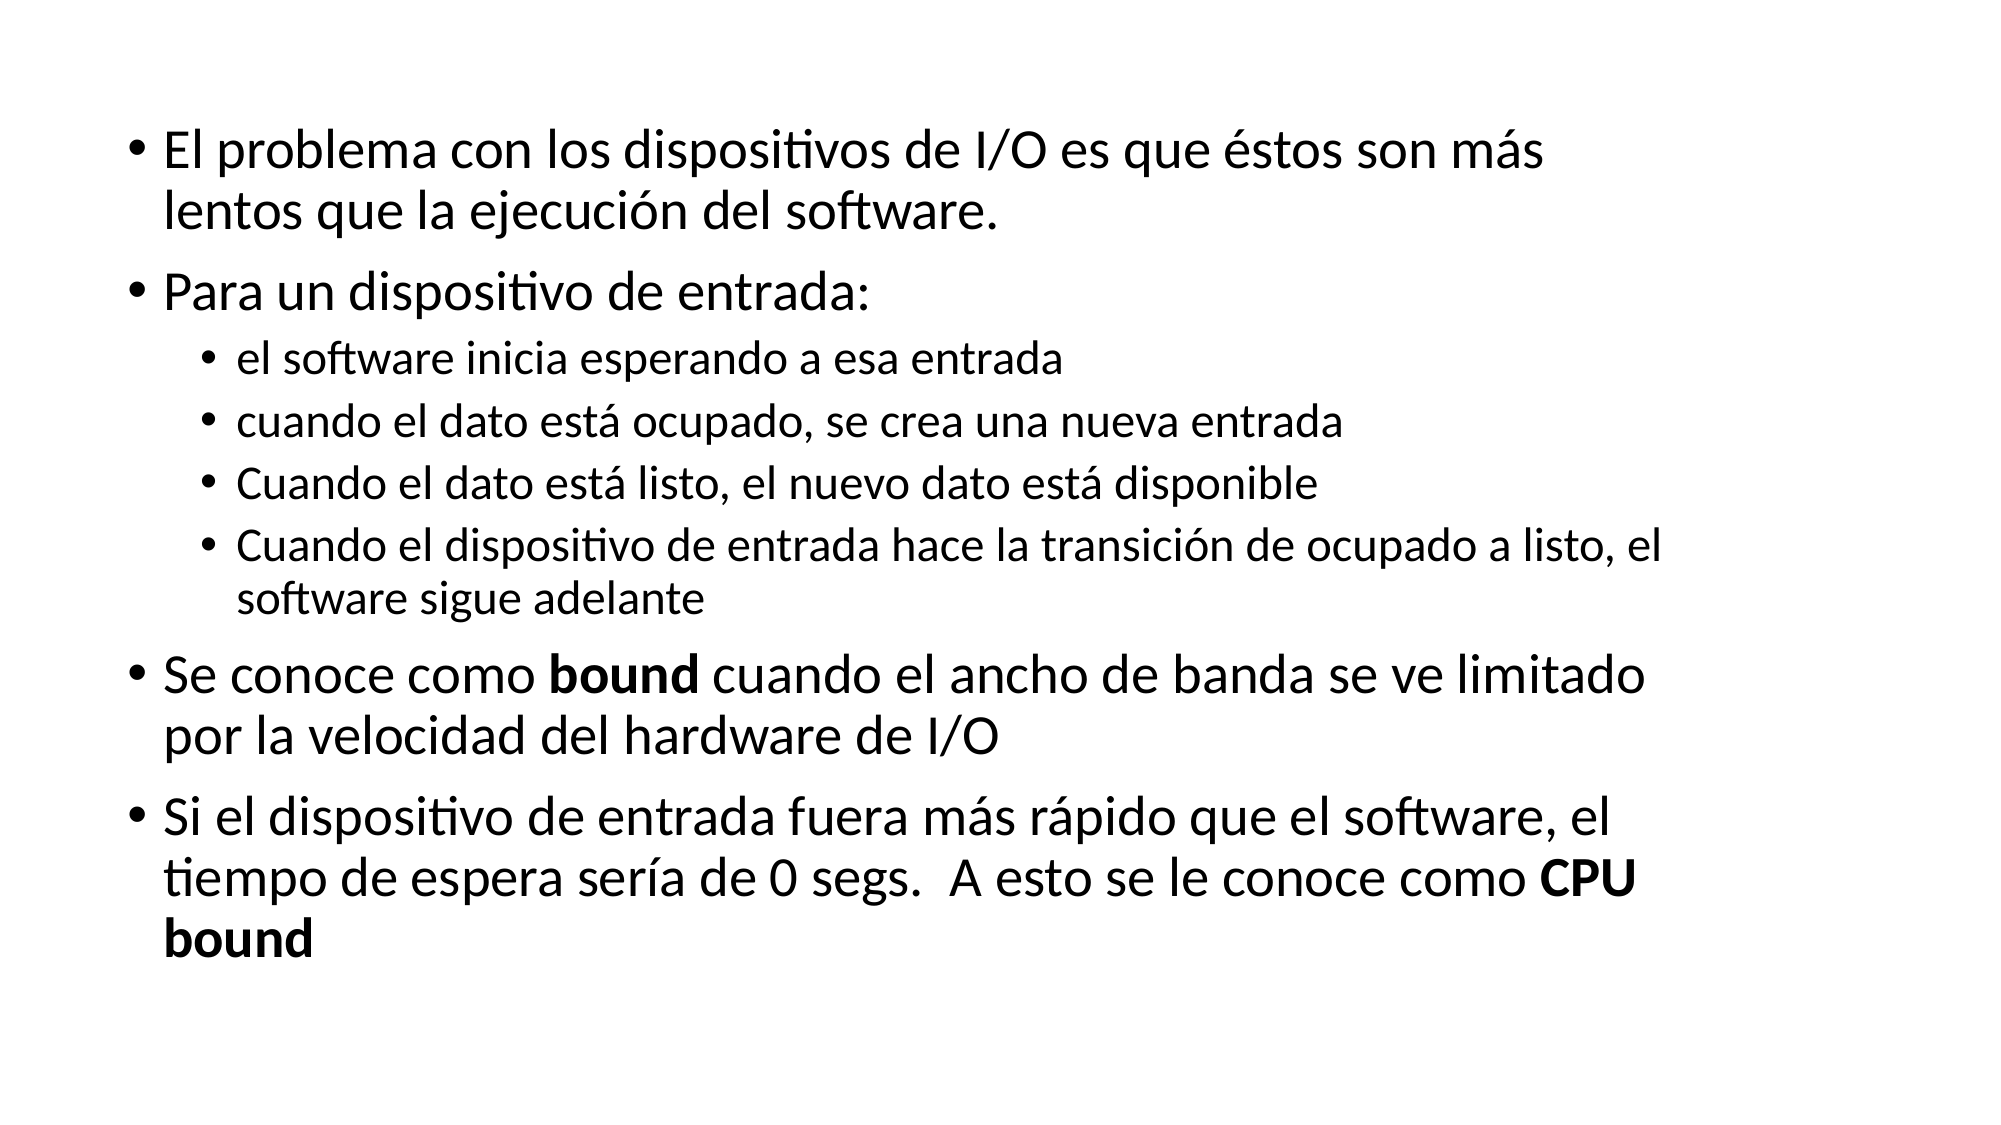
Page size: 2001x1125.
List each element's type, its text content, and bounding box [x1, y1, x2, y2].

list El problema con los dispositivos de I/O es que éstos son más lentos que la ejecución del software. Para un dispositivo de entrada: el software inicia esperando a esa entrada cuando el dato está ocupado, se crea una nueva entrada Cuando el dato está listo, el nuevo dato está disponible Cuando el dispositivo de entrada hace la transición de ocupado a listo, el software sigue adelante Se conoce como bound cuando el ancho de banda se ve limitado por la velocidad del hardware de I/O Si el dispositivo de entrada fuera más rápido que el software, el tiempo de espera sería de 0 segs. A esto se le conoce como CPU bound [112, 112, 1696, 983]
